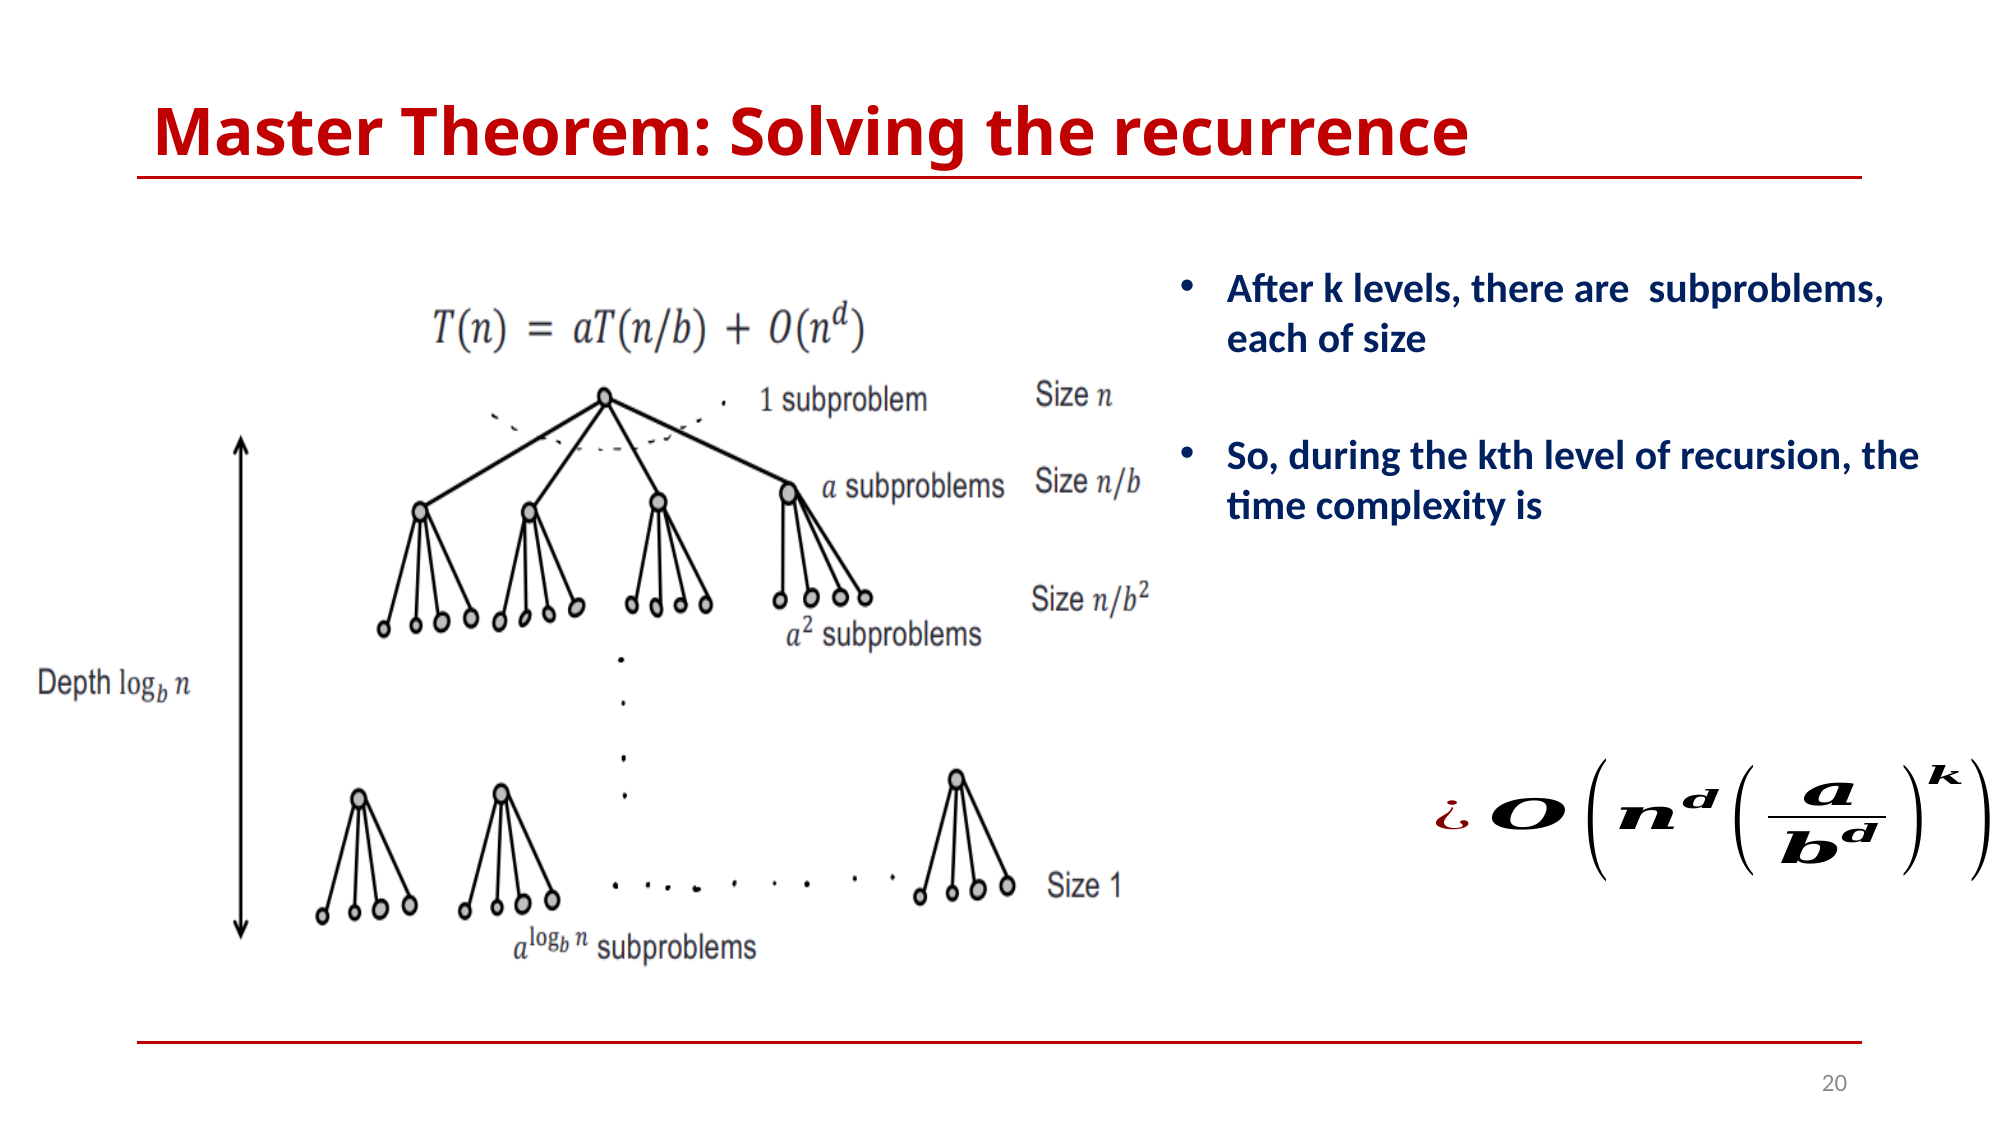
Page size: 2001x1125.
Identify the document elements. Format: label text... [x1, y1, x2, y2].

picture [28, 253, 1166, 969]
slide_number 20 [1412, 1051, 1863, 1111]
title Master Theorem: Solving the recurrence [137, 90, 1863, 178]
